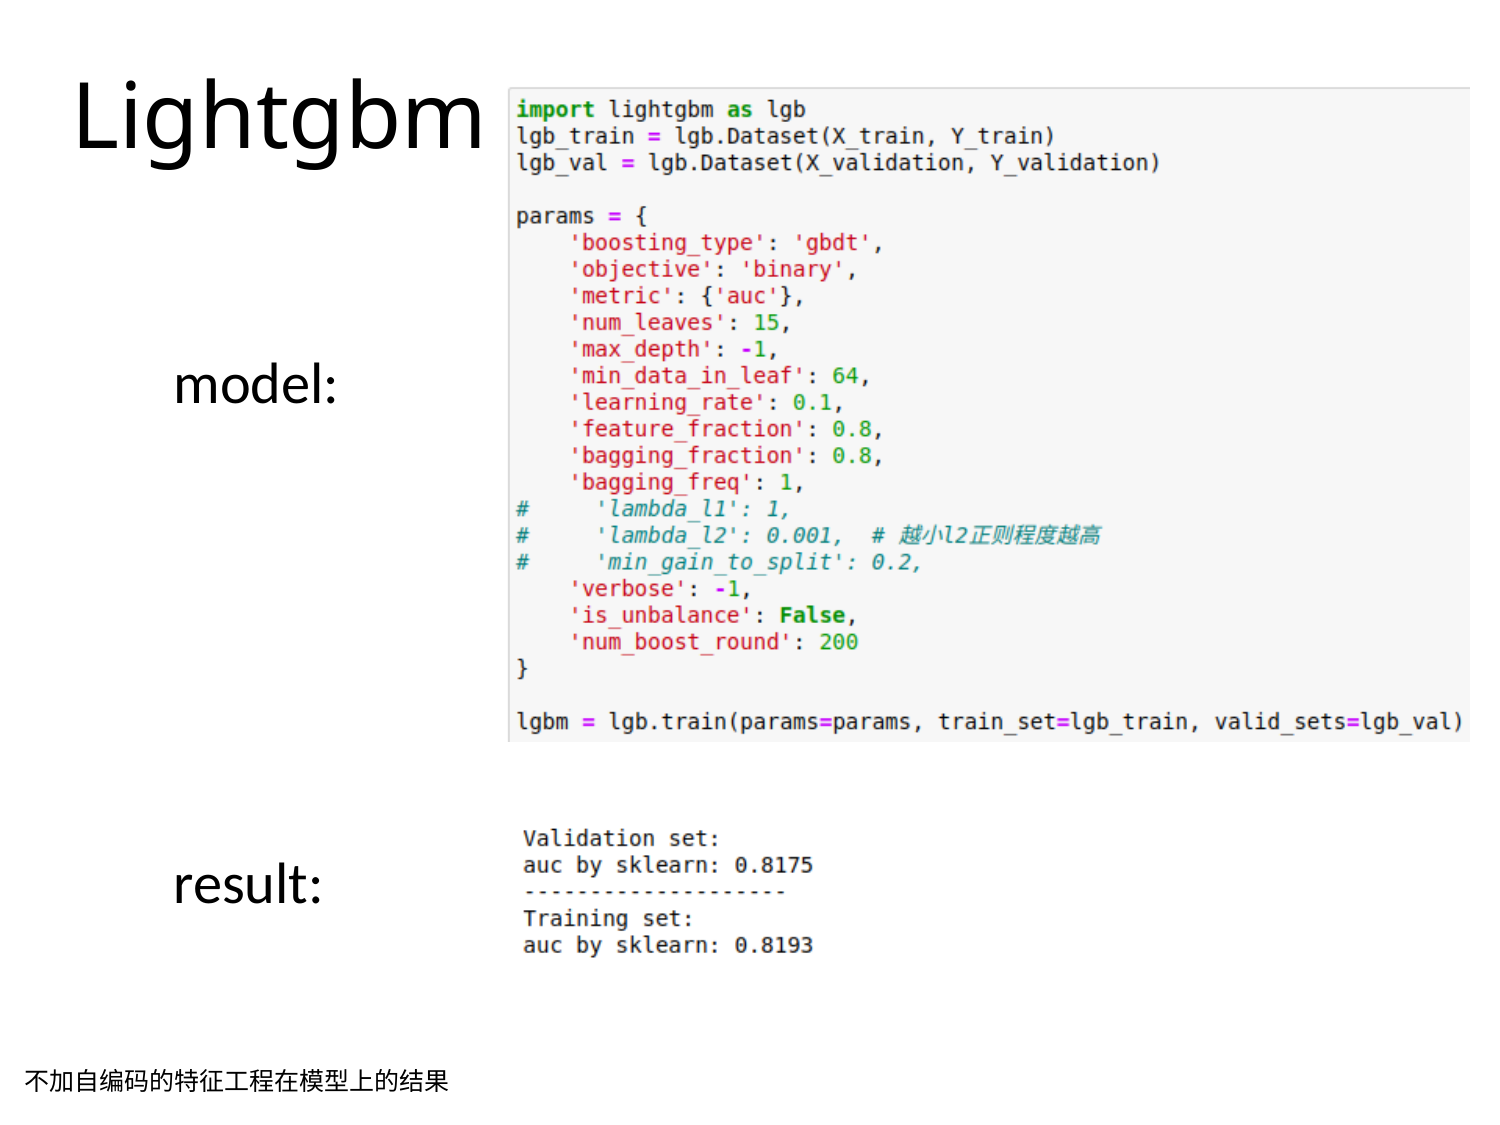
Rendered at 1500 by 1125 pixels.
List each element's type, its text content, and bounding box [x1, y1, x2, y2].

text_box 不加自编码的特征工程在模型上的结果 [9, 1034, 531, 1104]
title Lightgbm [56, 9, 1351, 228]
picture [499, 818, 828, 975]
text_box model: [158, 337, 381, 423]
text_box result: [158, 837, 381, 923]
picture [499, 75, 1470, 742]
